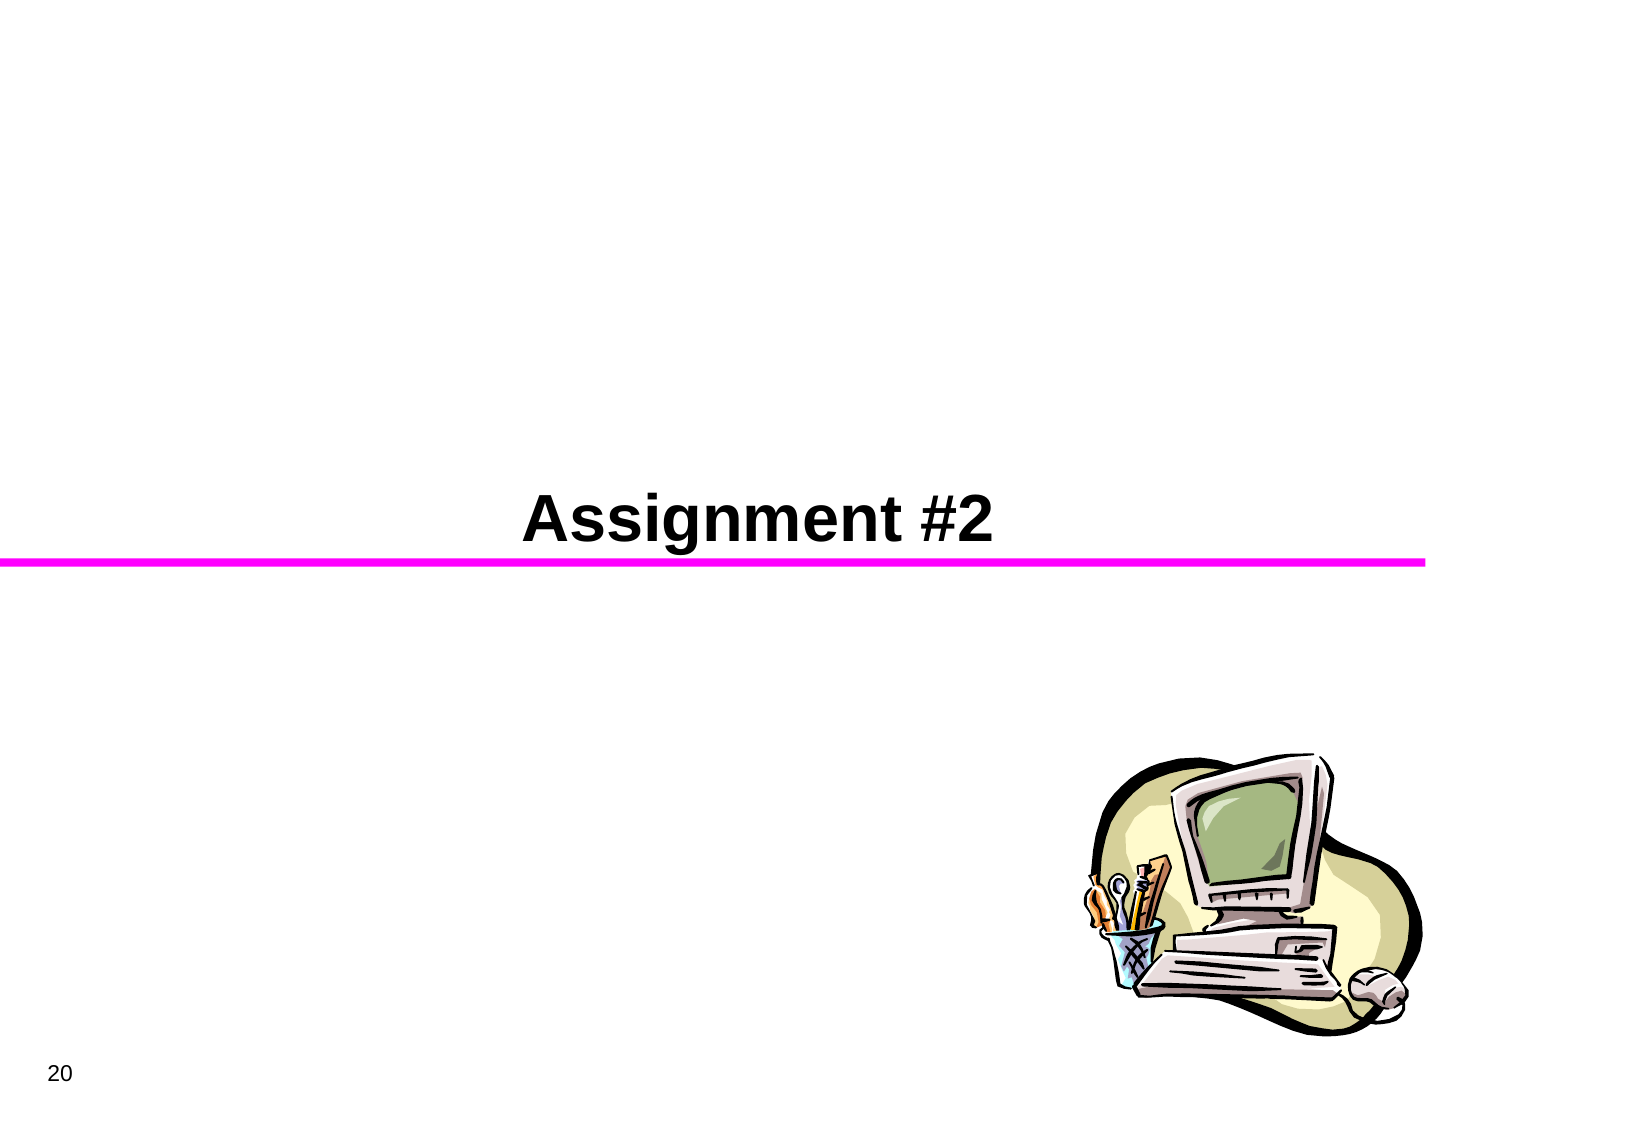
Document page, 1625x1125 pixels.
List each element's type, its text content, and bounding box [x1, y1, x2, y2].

slide_number 20 [0, 1034, 89, 1111]
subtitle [1083, 751, 1426, 1040]
title Assignment #2 [67, 374, 1449, 563]
